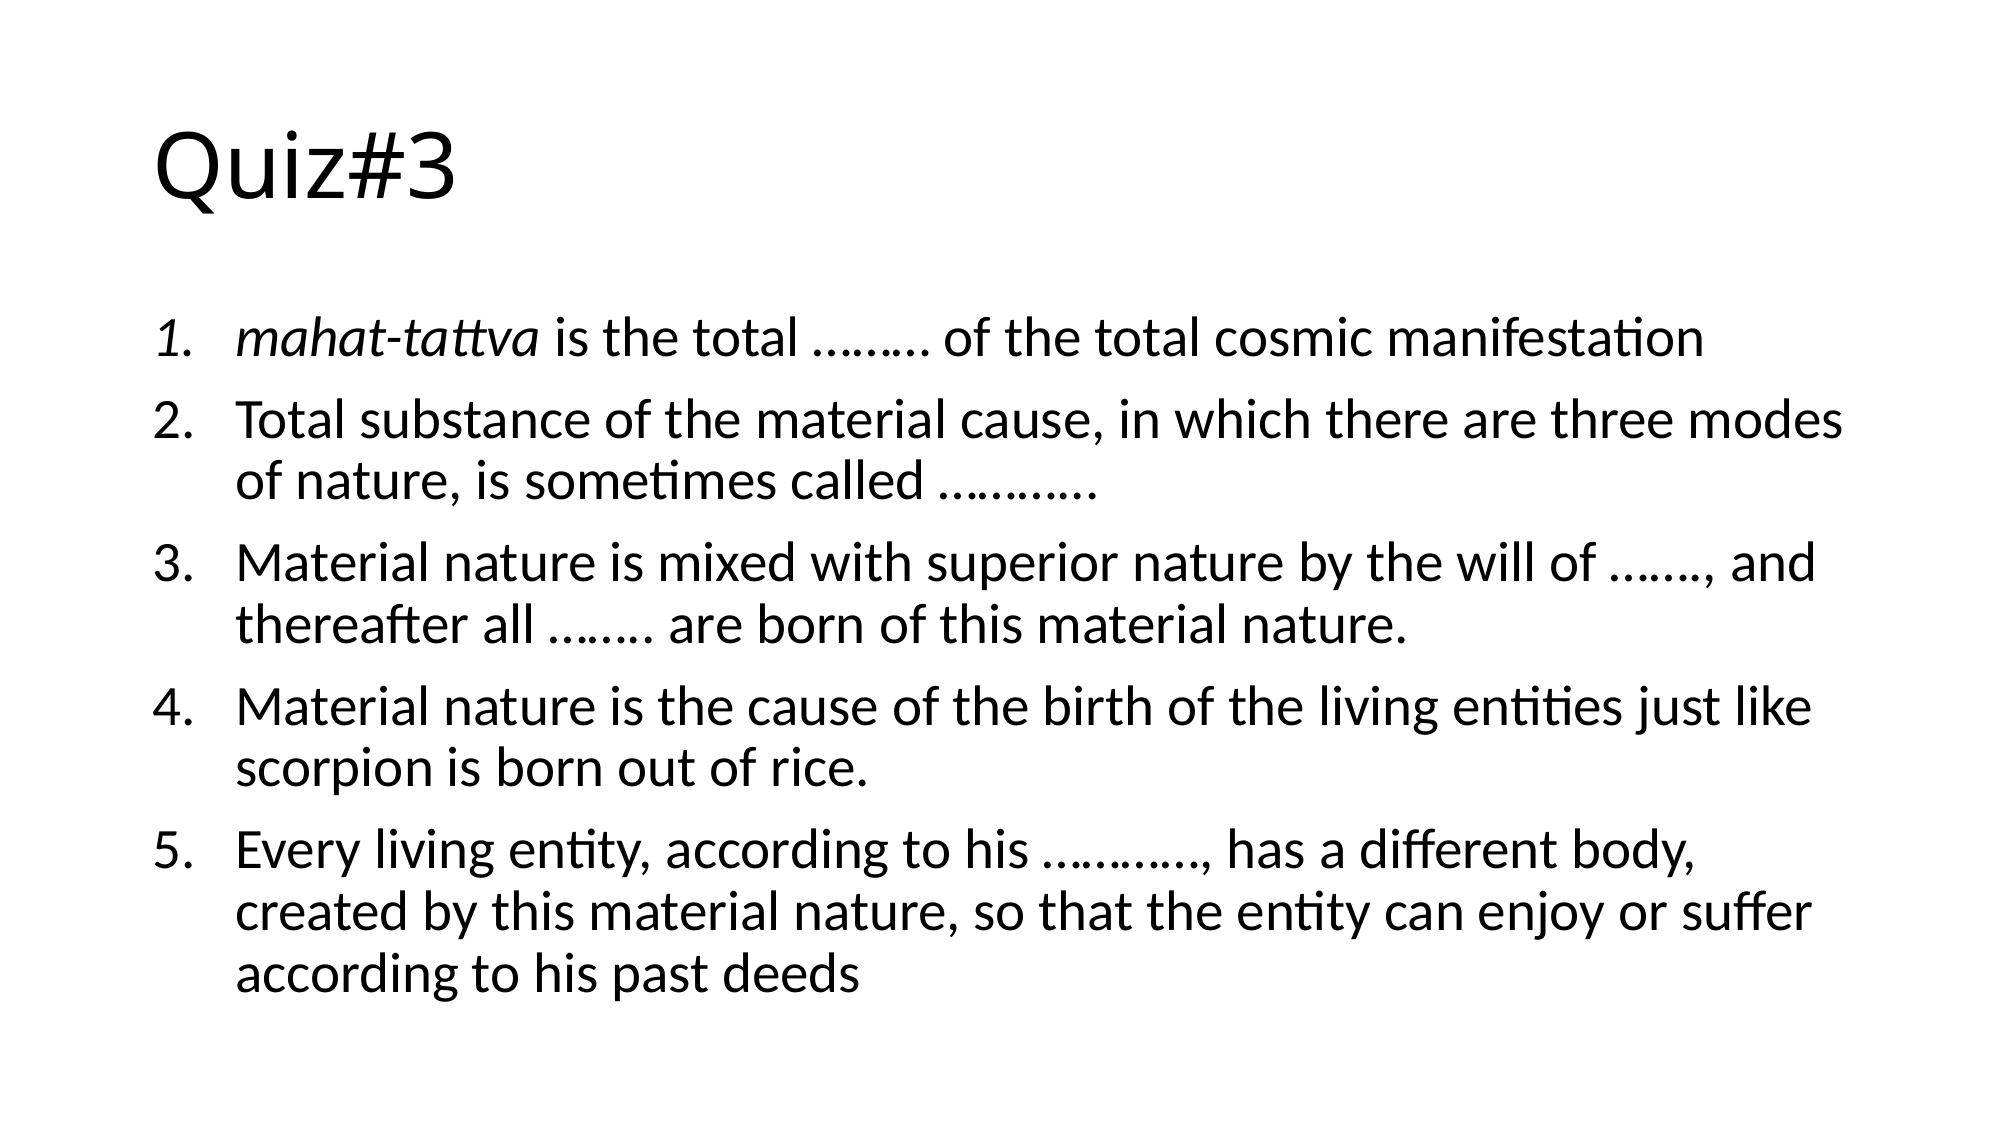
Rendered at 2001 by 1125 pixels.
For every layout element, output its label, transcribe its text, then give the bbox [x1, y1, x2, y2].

title Quiz#3 [137, 59, 1863, 278]
list mahat-tattva is the total ……… of the total cosmic manifestation Total substance of the material cause, in which there are three modes of nature, is sometimes called ………... Material nature is mixed with superior nature by the will of ……., and thereafter all …….. are born of this material nature. Material nature is the cause of the birth of the living entities just like scorpion is born out of rice. Every living entity, according to his …………, has a different body, created by this material nature, so that the entity can enjoy or suffer according to his past deeds [137, 299, 1863, 1014]
